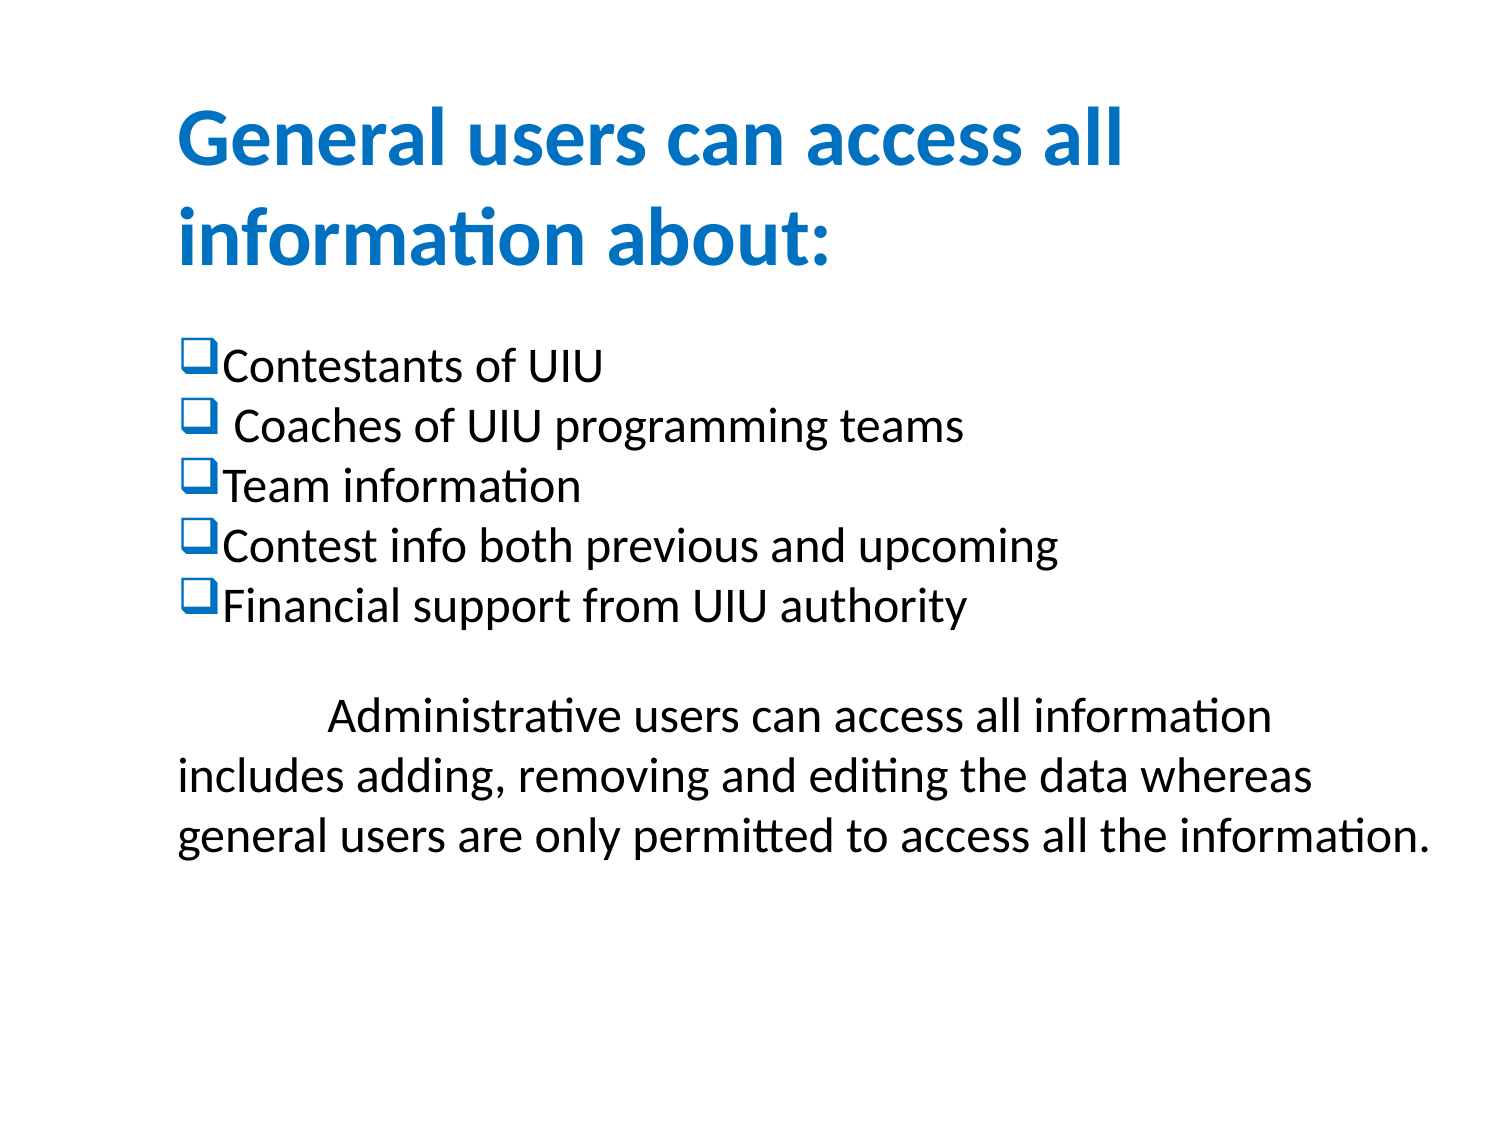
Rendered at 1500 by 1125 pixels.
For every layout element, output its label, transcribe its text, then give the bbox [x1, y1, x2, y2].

text_box General users can access all information about: Contestants of UIU Coaches of UIU programming teams Team information Contest info both previous and upcoming Financial support from UIU authority Administrative users can access all information includes adding, removing and editing the data whereas general users are only permitted to access all the information. [162, 74, 1463, 915]
